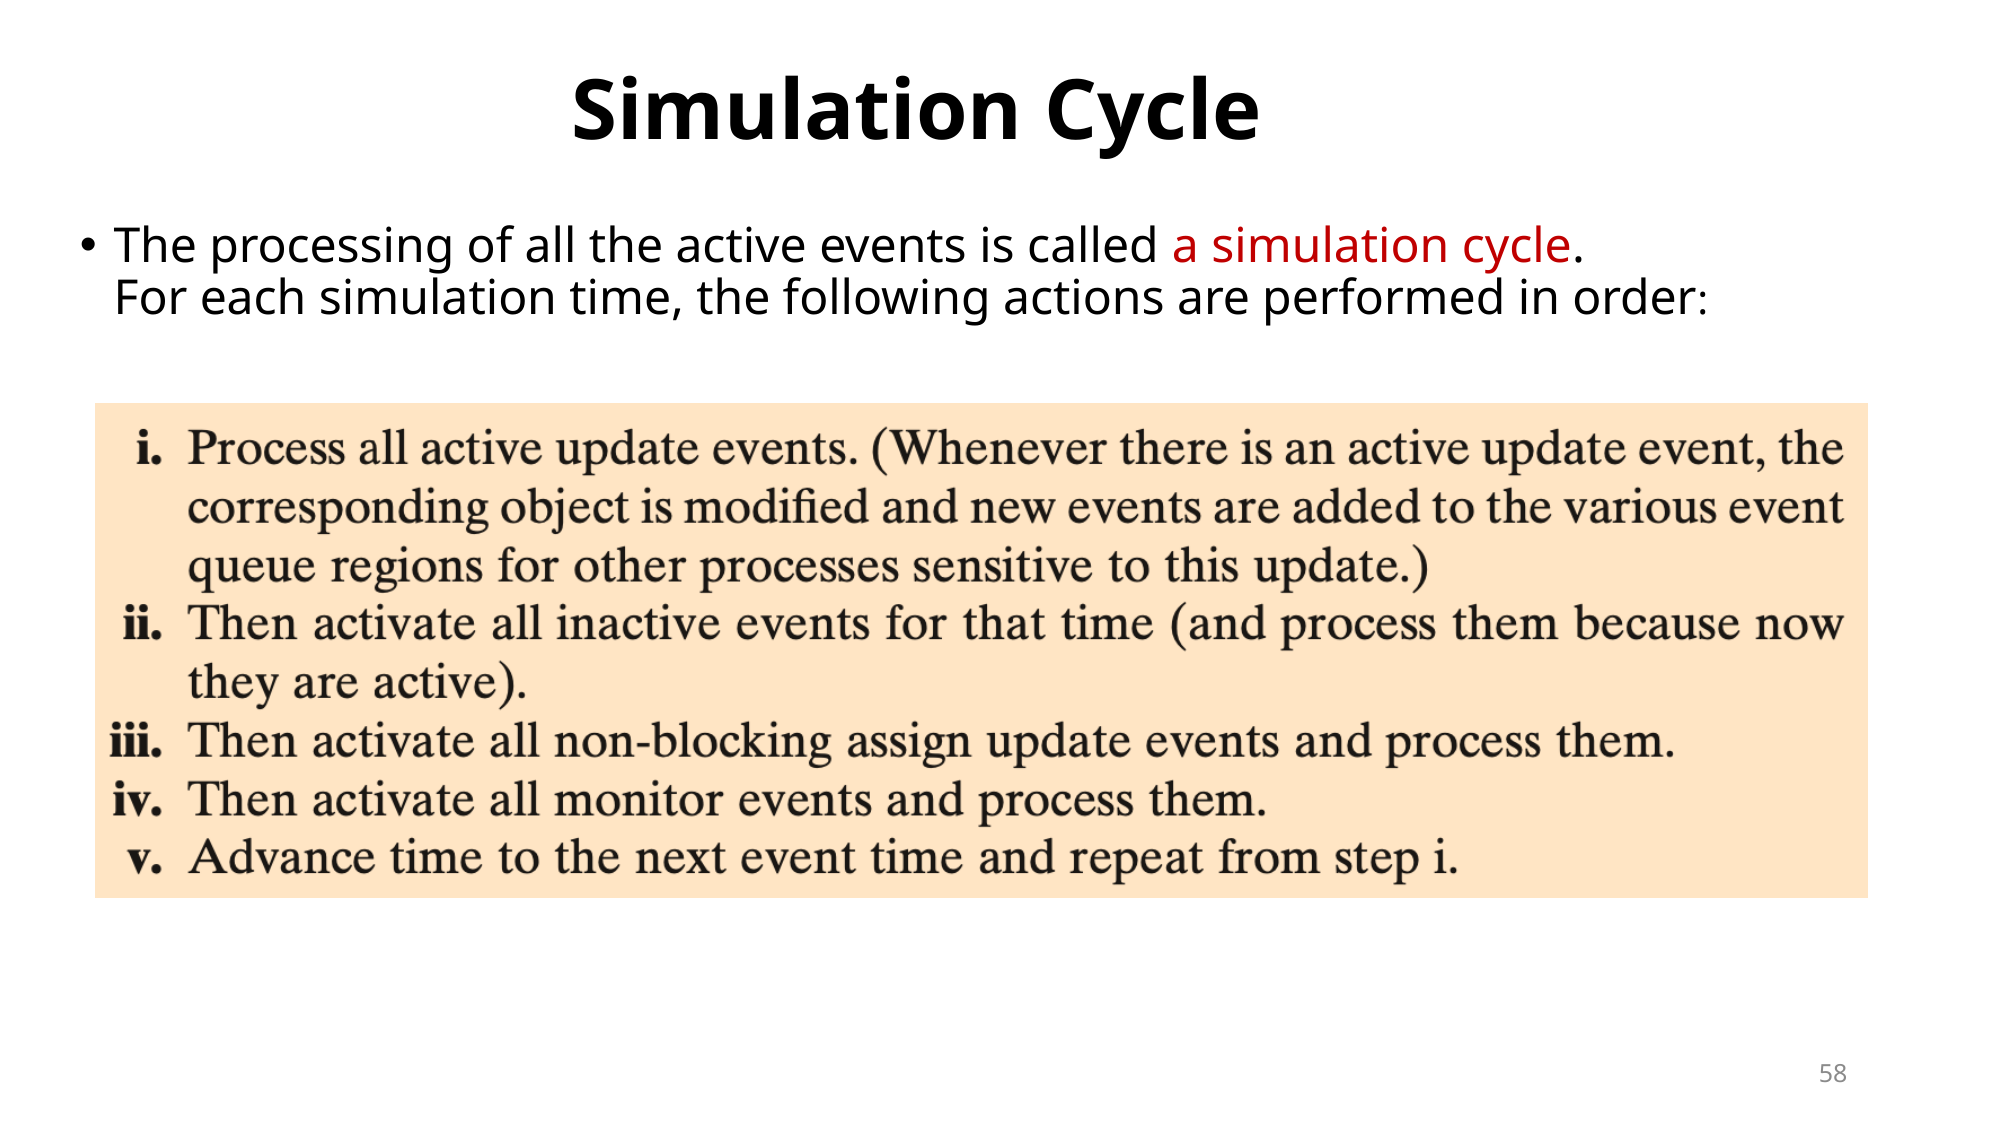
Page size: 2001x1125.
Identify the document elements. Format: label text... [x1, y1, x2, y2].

slide_number 58 [1412, 1042, 1863, 1103]
list The processing of all the active events is called a simulation cycle. For each simulation time, the following actions are performed in order: [64, 213, 1868, 368]
title Simulation Cycle [54, 62, 1780, 162]
picture [95, 403, 1868, 898]
